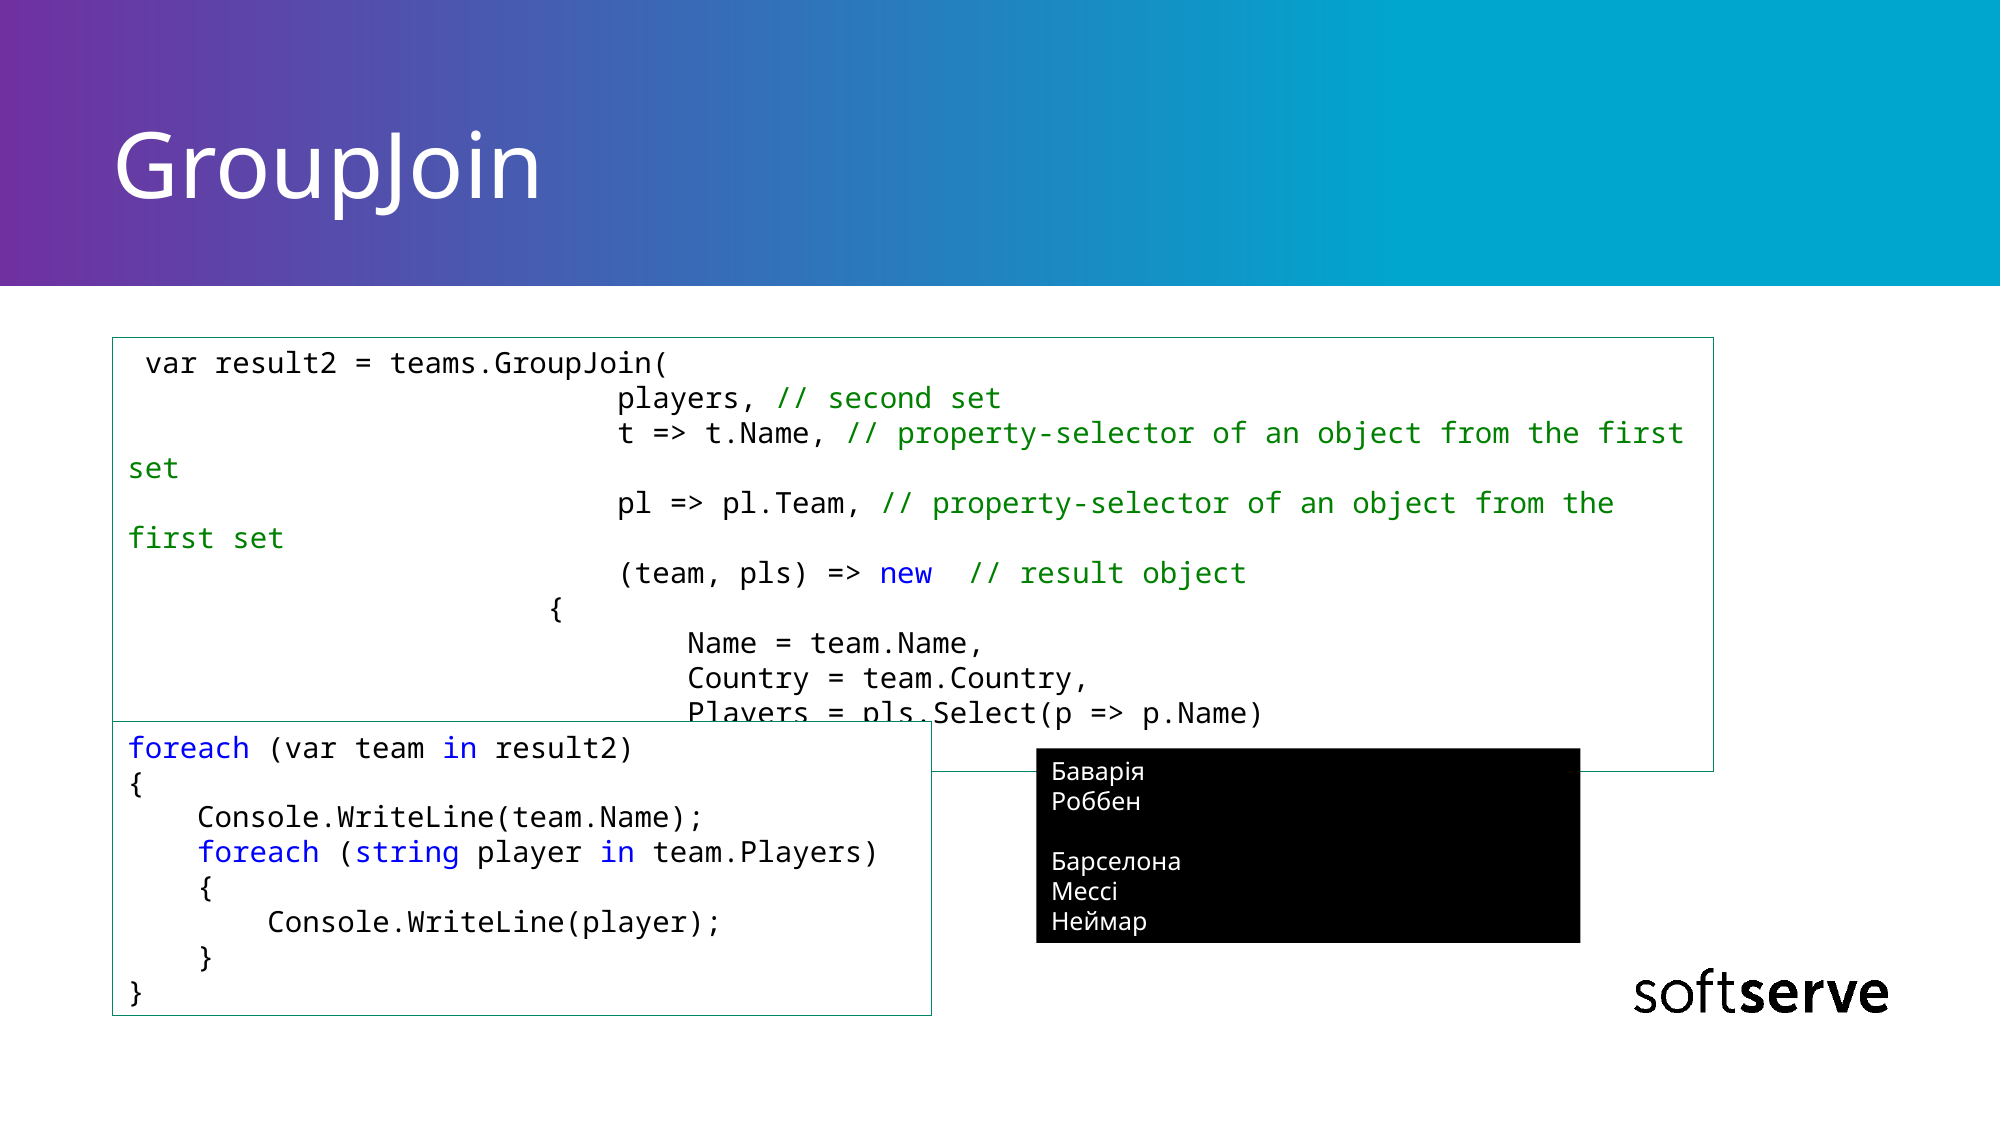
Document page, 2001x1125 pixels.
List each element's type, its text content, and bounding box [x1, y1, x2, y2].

title GroupJoin [112, 112, 1888, 225]
text_box var result2 = teams.GroupJoin( players, // second set t => t.Name, // property-selector of an object from the first set pl => pl.Team, // property-selector of an object from the first set (team, pls) => new // result object { Name = team.Name, Country = team.Country, Players = pls.Select(p => p.Name) }); [112, 337, 1714, 772]
picture [1634, 968, 1888, 1013]
text_box Баварія Роббен Барселона Мессі Неймар [1036, 748, 1581, 943]
text_box foreach (var team in result2) { Console.WriteLine(team.Name); foreach (string player in team.Players) { Console.WriteLine(player); } } [112, 721, 932, 1016]
